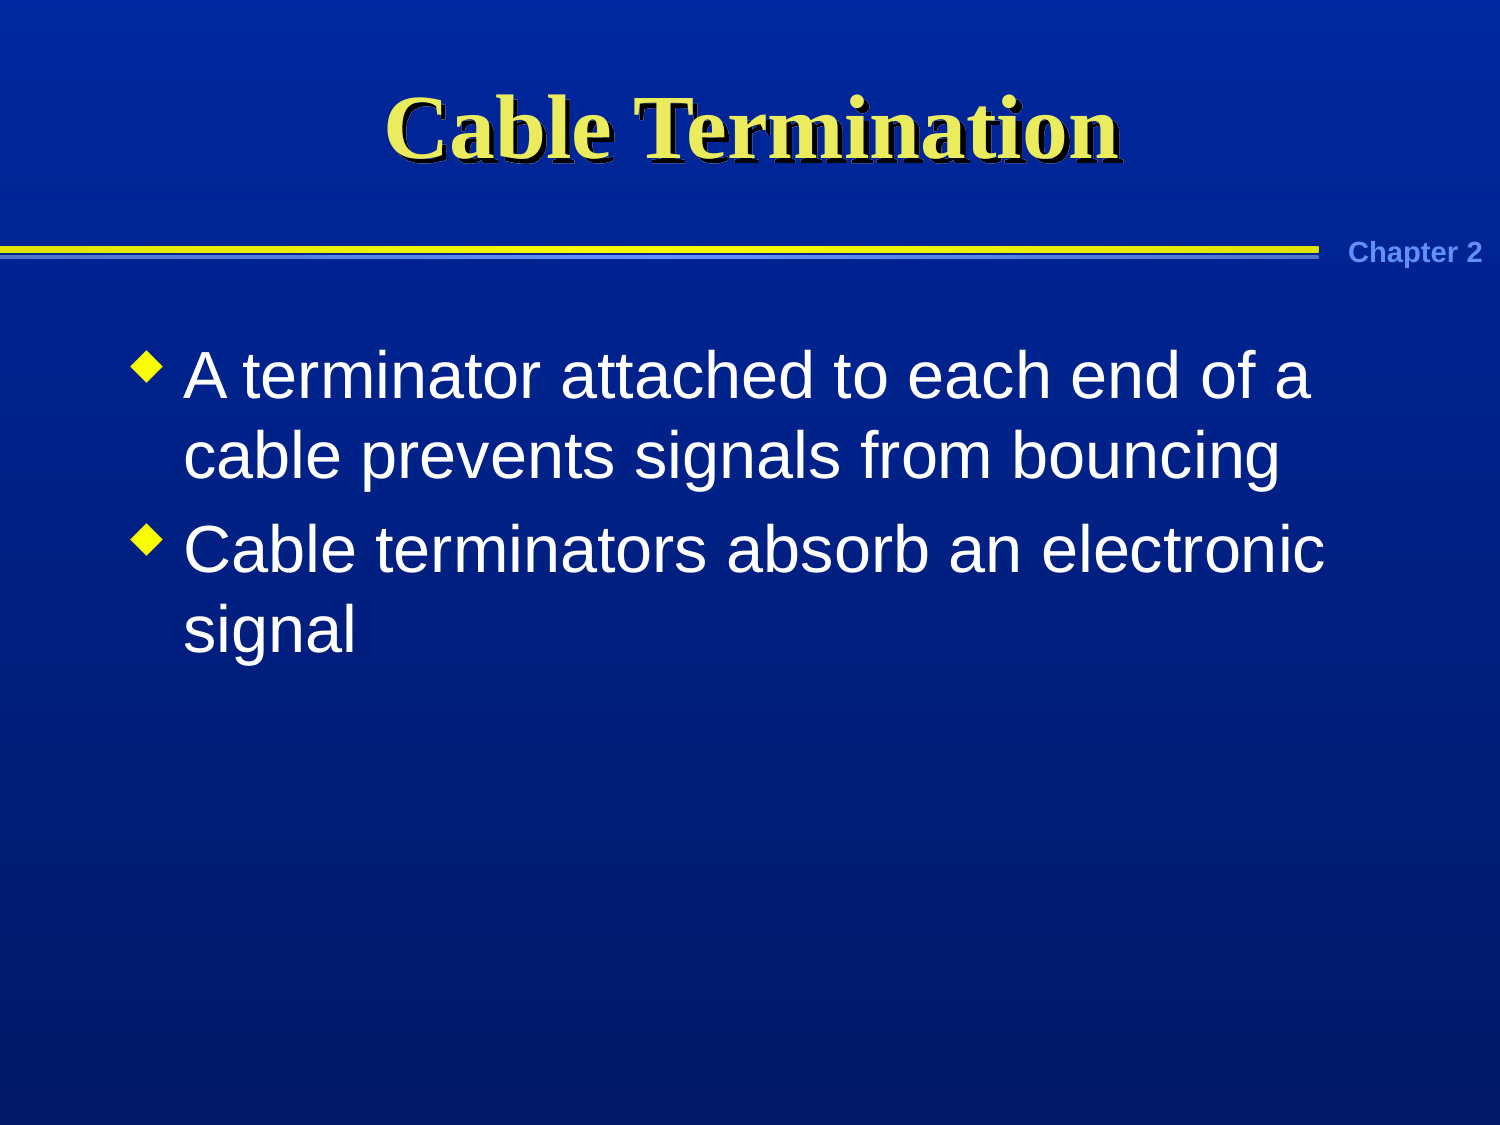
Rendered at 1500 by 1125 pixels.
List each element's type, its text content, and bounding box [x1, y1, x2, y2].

title Cable Termination [111, 27, 1392, 217]
list A terminator attached to each end of a cable prevents signals from bouncing Cable terminators absorb an electronic signal [111, 324, 1391, 1001]
